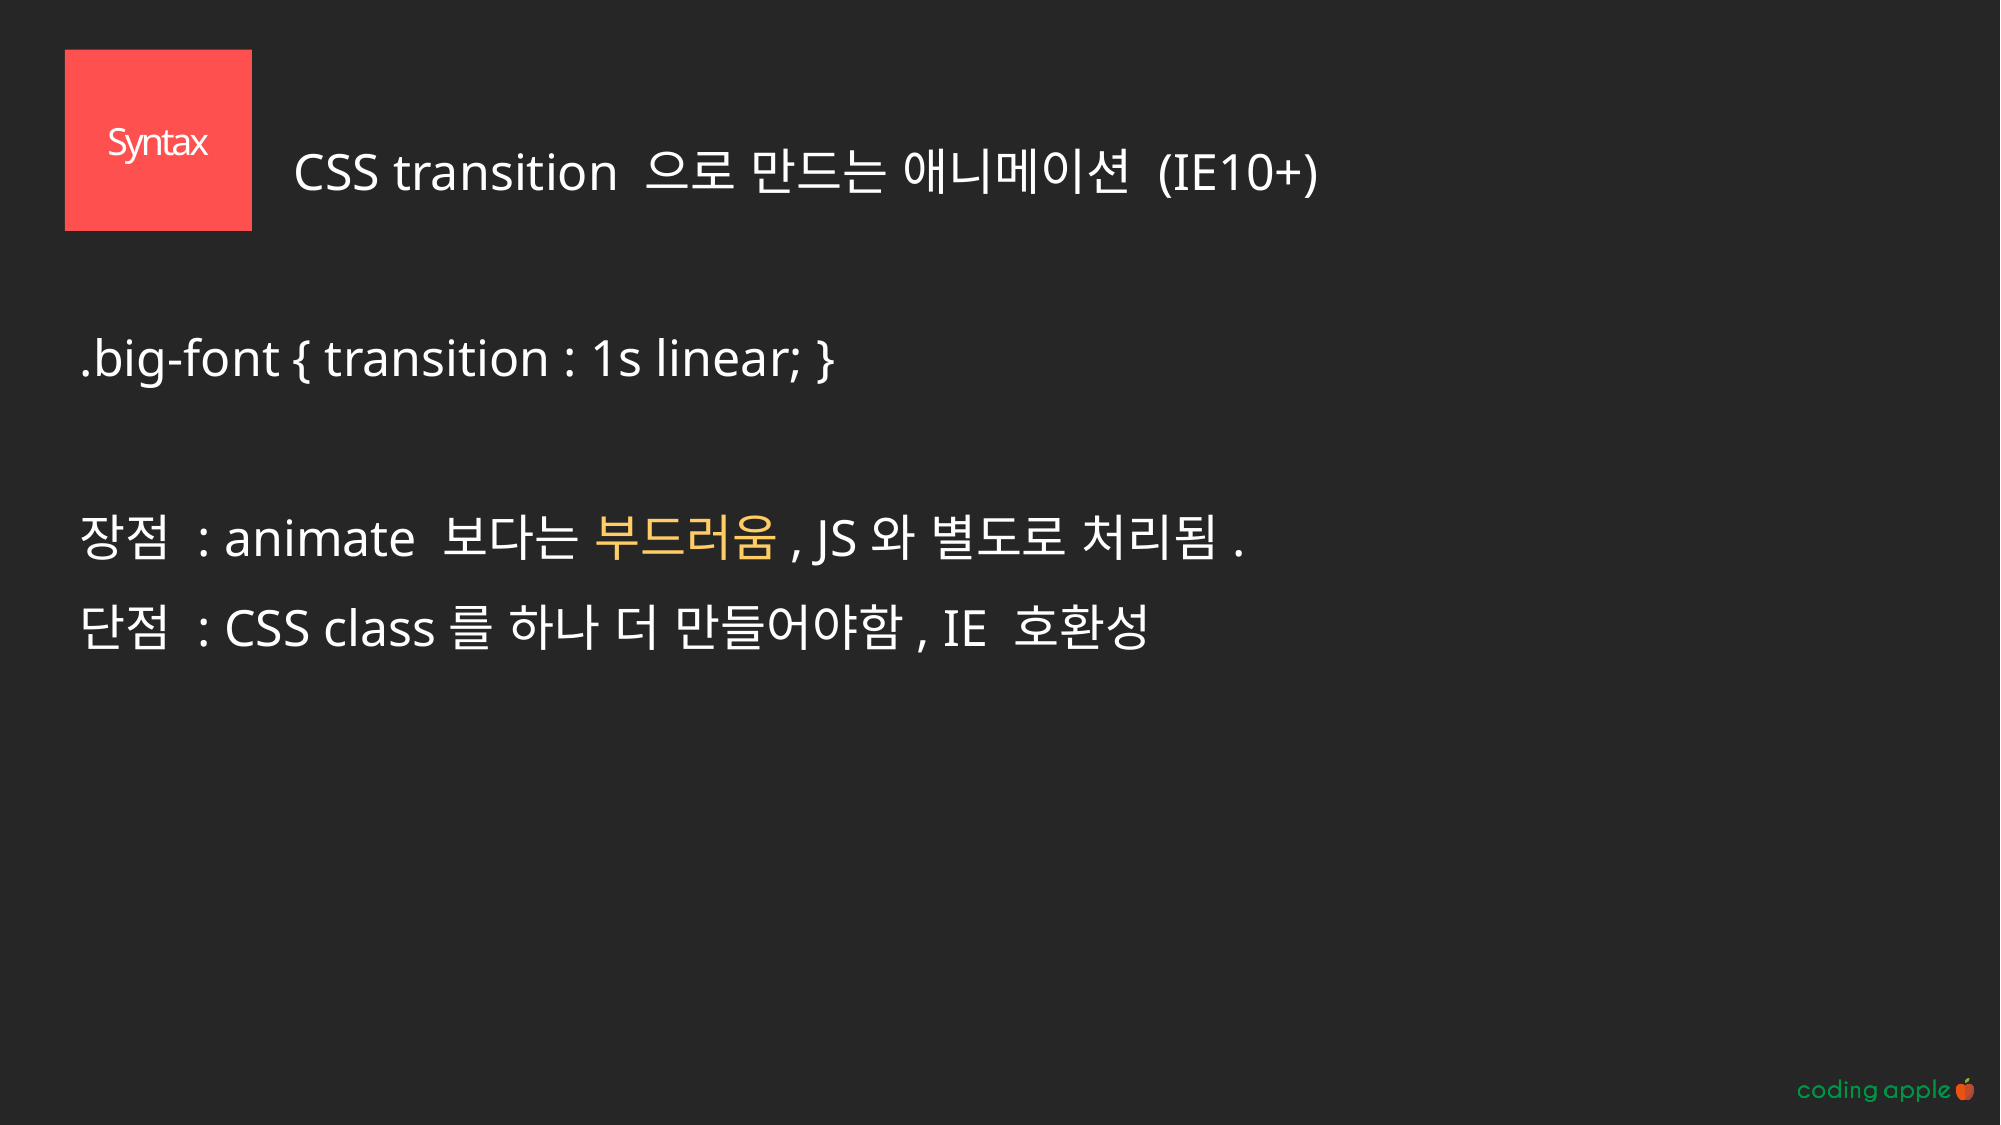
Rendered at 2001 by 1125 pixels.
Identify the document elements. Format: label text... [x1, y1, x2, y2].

text_box .big-font { transition : 1s linear; } 장점 : animate 보다는 부드러움, JS와 별도로 처리됨. 단점 : CSS class를 하나 더 만들어야함, IE 호환성 [64, 288, 1864, 670]
title CSS transition 으로 만드는 애니메이션 (IE10+) [278, 103, 1812, 249]
text_box Syntax [64, 49, 253, 232]
picture [1794, 1074, 1976, 1107]
